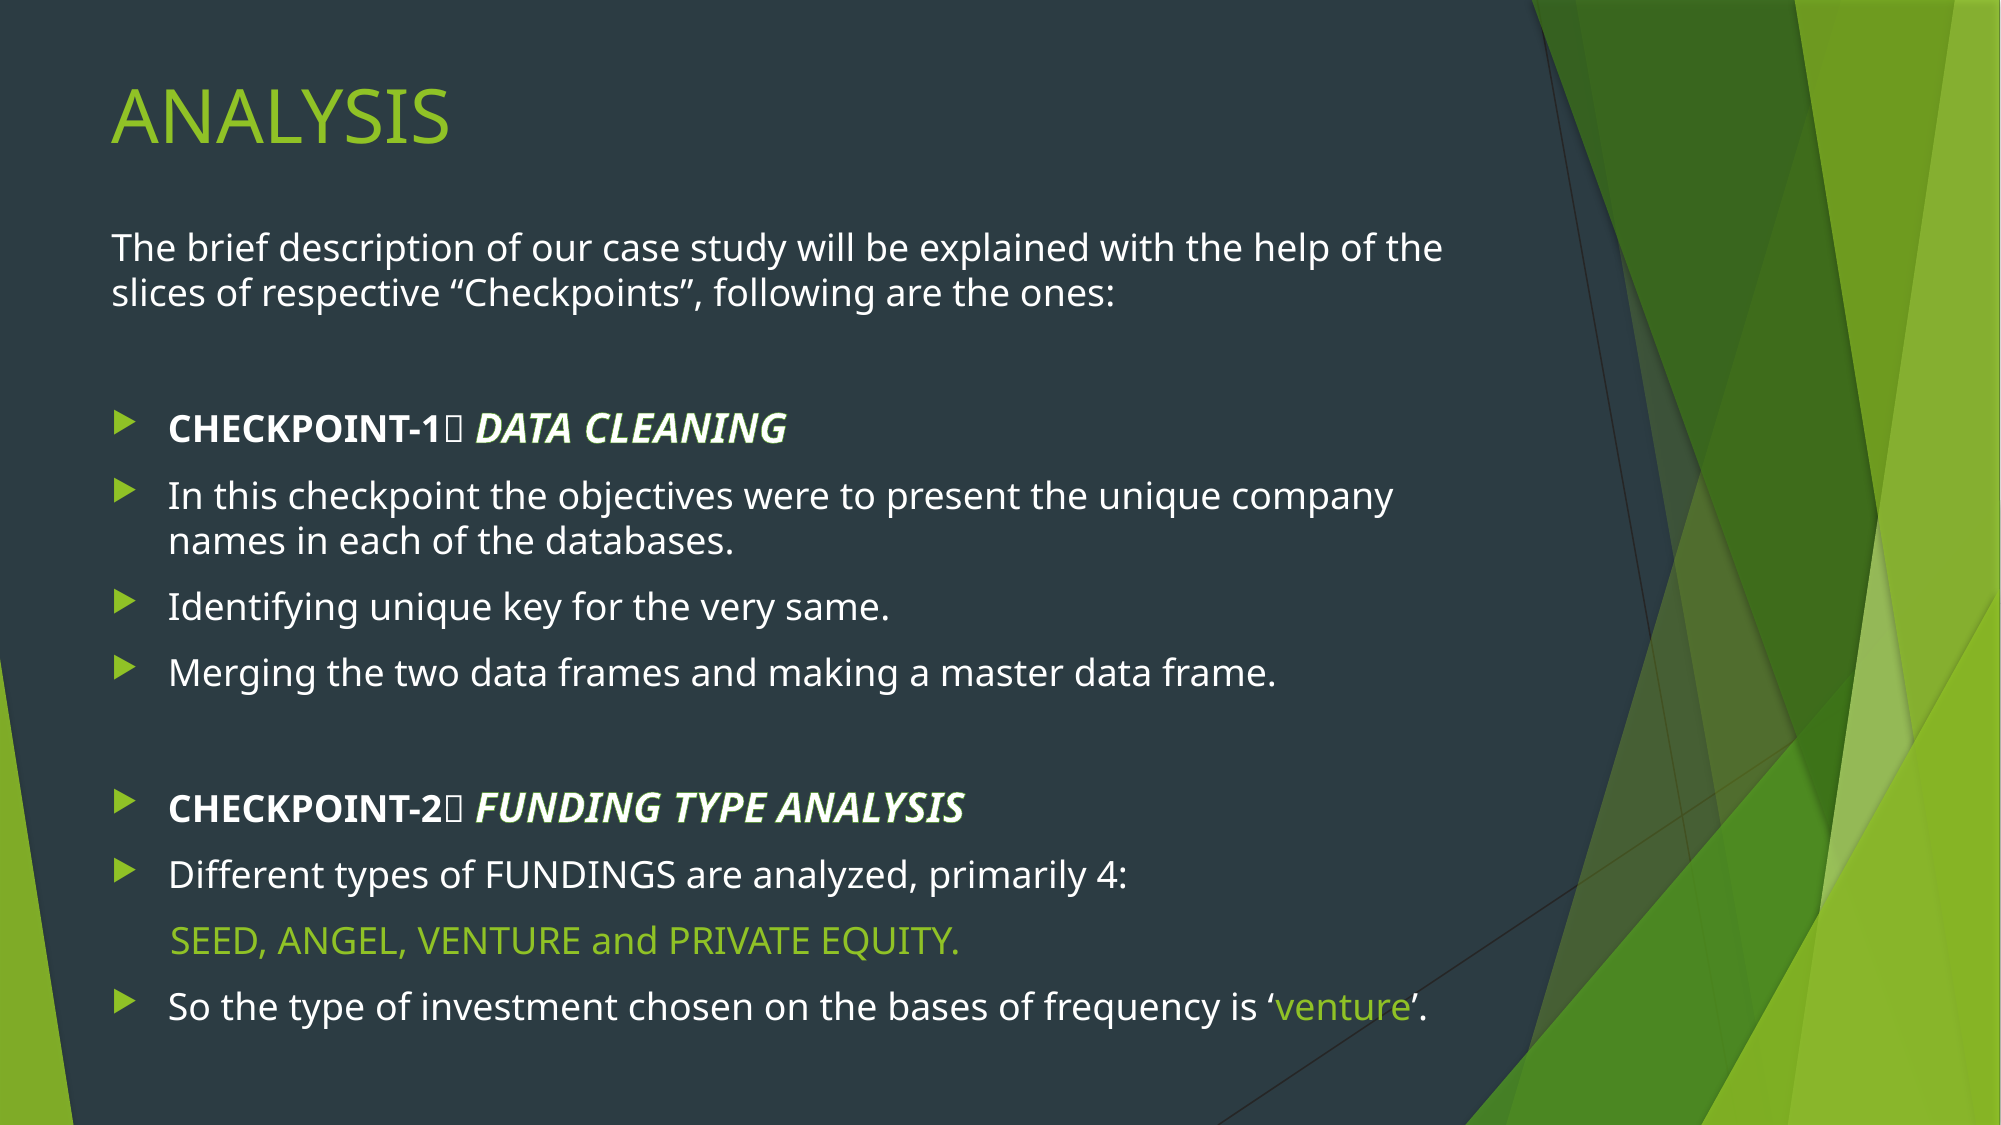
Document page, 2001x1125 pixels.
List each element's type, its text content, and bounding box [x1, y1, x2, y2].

list The brief description of our case study will be explained with the help of the slices of respective “Checkpoints”, following are the ones: CHECKPOINT-1 DATA CLEANING In this checkpoint the objectives were to present the unique company names in each of the databases. Identifying unique key for the very same. Merging the two data frames and making a master data frame. CHECKPOINT-2 FUNDING TYPE ANALYSIS Different types of FUNDINGS are analyzed, primarily 4: SEED, ANGEL, VENTURE and PRIVATE EQUITY. So the type of investment chosen on the bases of frequency is ‘venture’. [96, 216, 1507, 1109]
title ANALYSIS [96, 60, 1507, 216]
